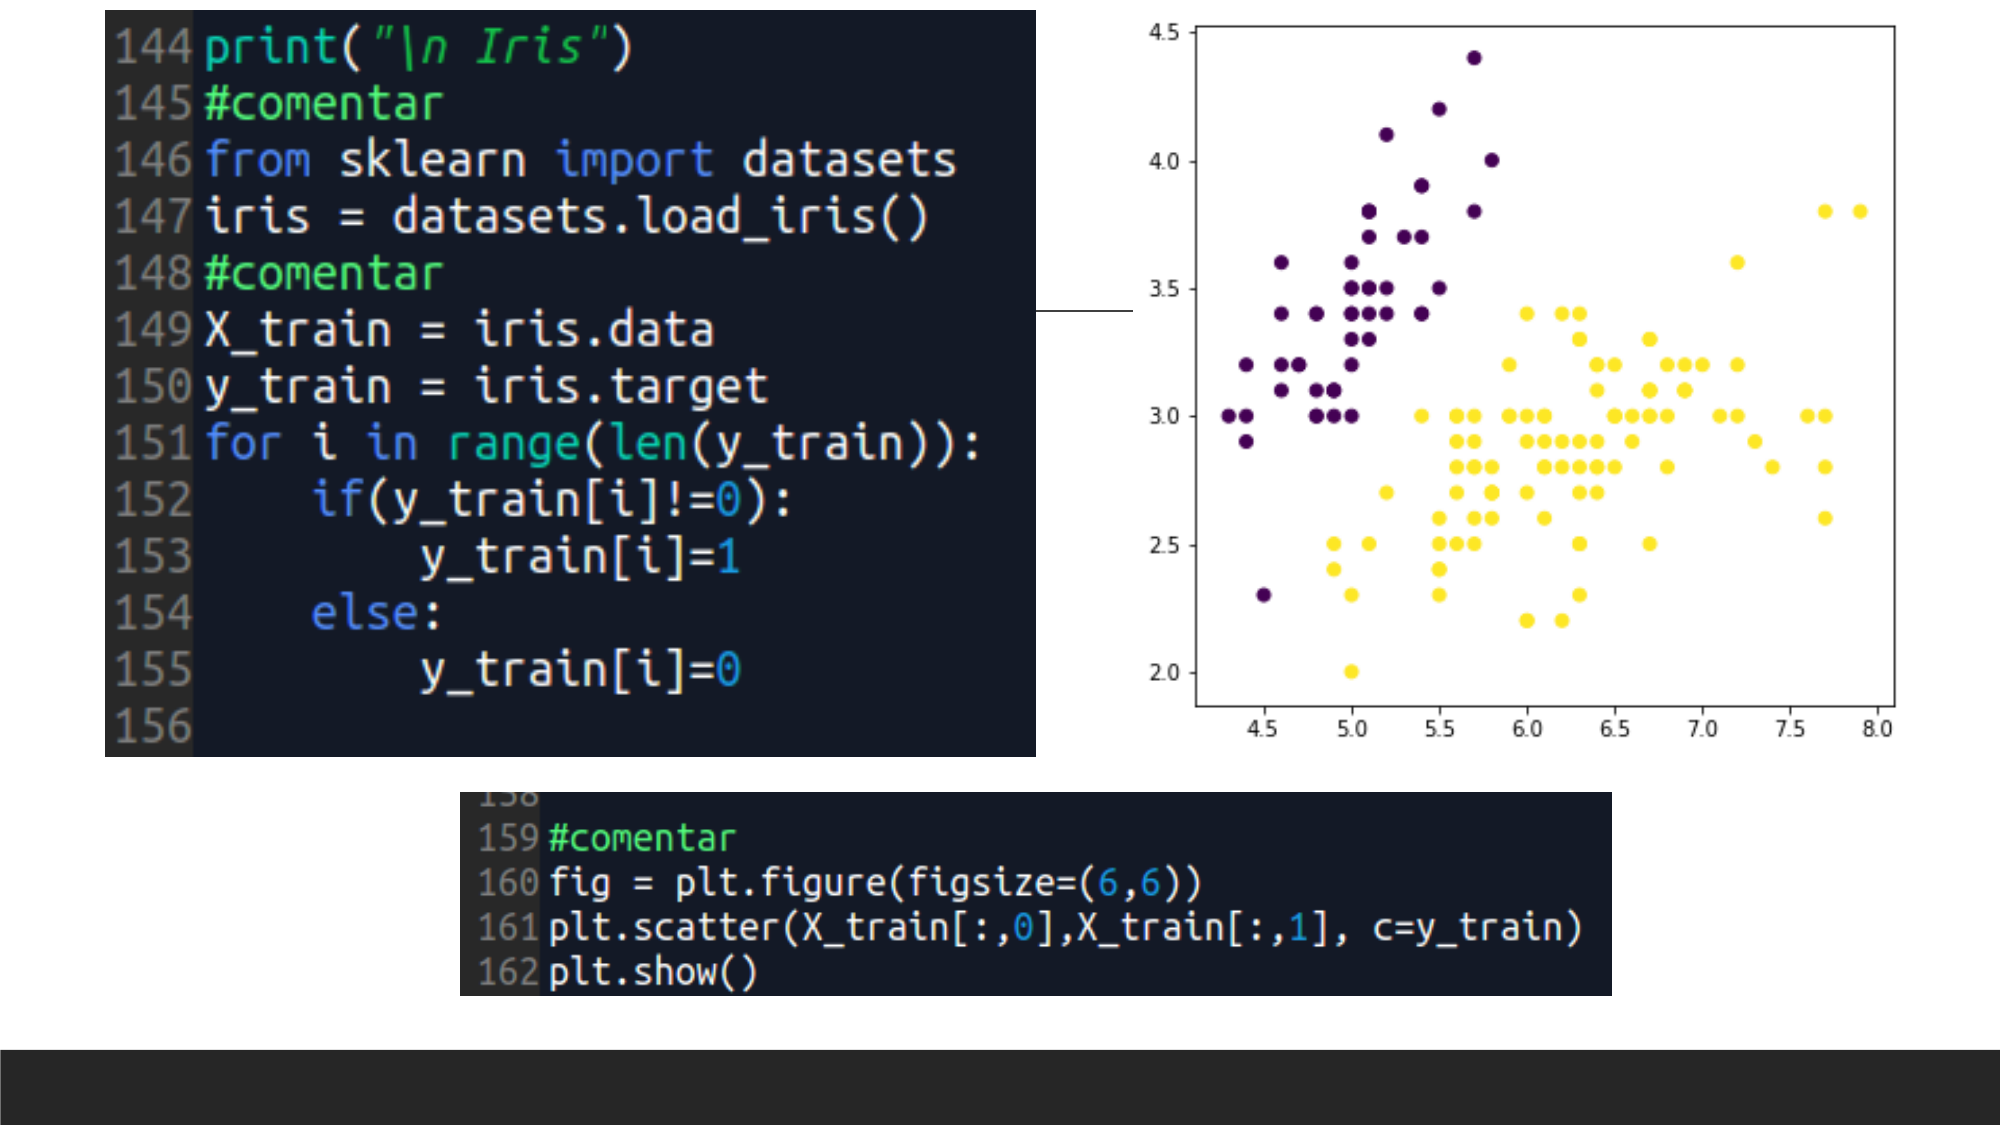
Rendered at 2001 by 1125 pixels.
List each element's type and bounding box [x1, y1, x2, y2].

picture [1132, 3, 1915, 757]
picture [460, 791, 1612, 996]
picture [104, 9, 1037, 757]
